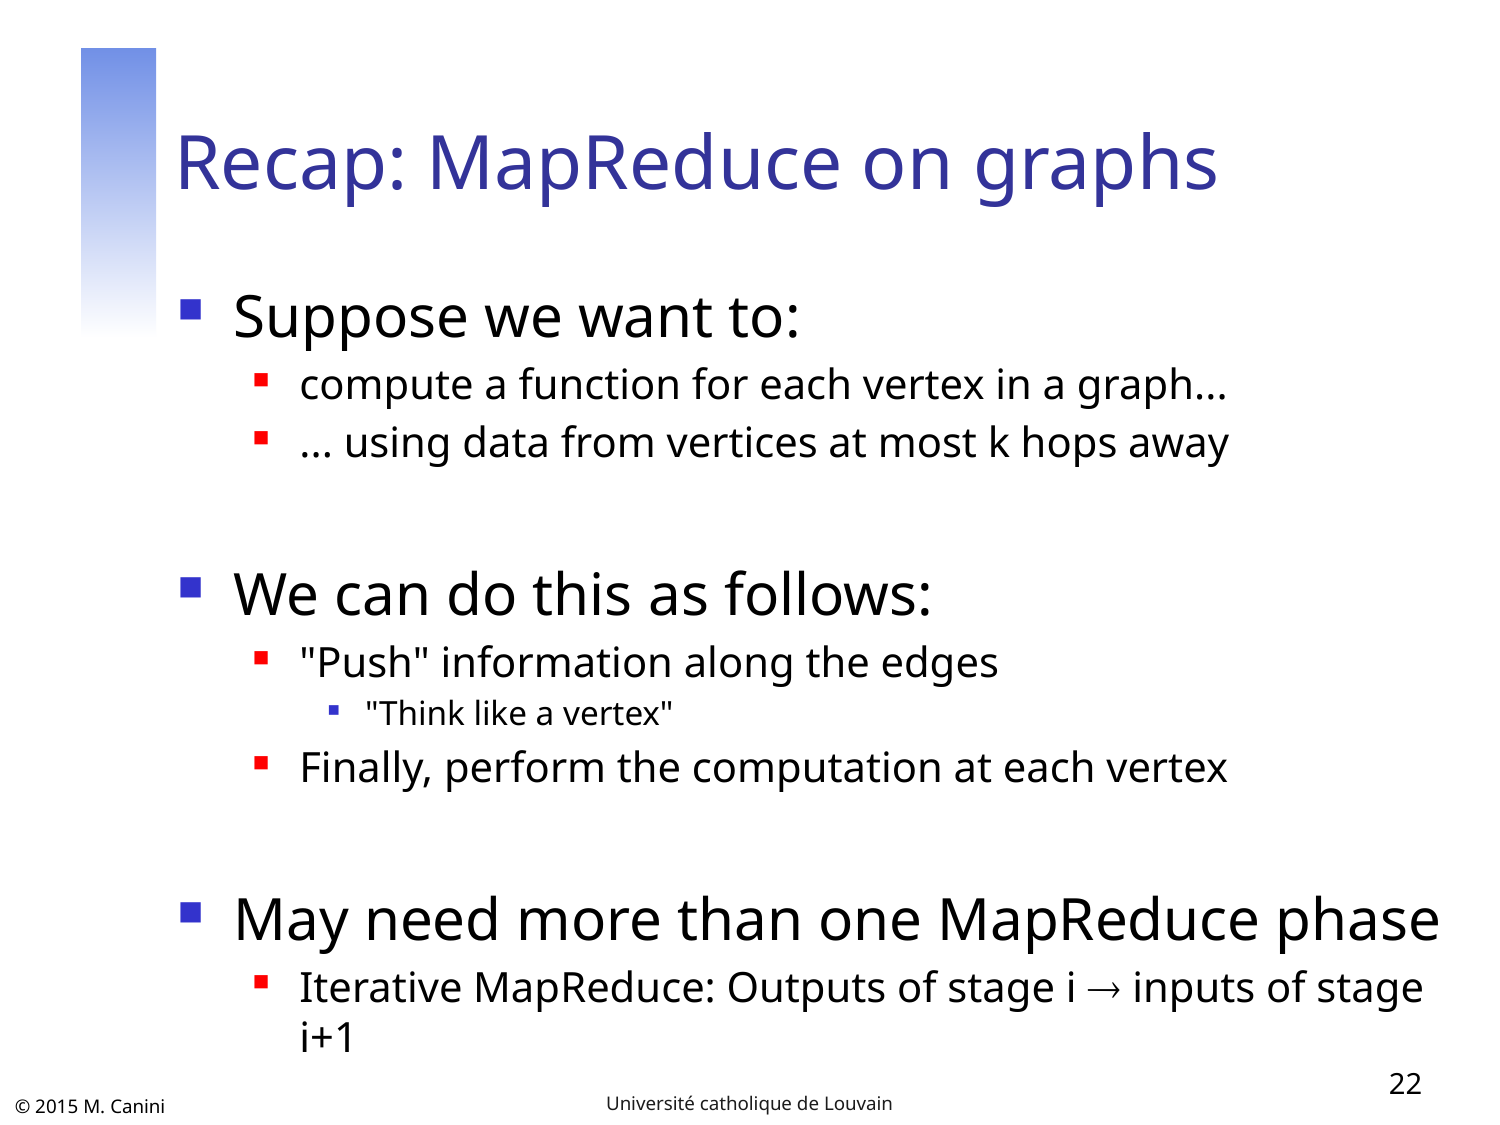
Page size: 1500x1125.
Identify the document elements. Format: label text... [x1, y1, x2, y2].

footer Université catholique de Louvain [512, 1083, 987, 1125]
list Suppose we want to: compute a function for each vertex in a graph... ... using data from vertices at most k hops away We can do this as follows: "Push" information along the edges "Think like a vertex" Finally, perform the computation at each vertex May need more than one MapReduce phase Iterative MapReduce: Outputs of stage i  inputs of stage i+1 [162, 271, 1471, 1016]
slide_number 22 [1124, 1037, 1438, 1113]
title Recap: MapReduce on graphs [158, 49, 1438, 213]
